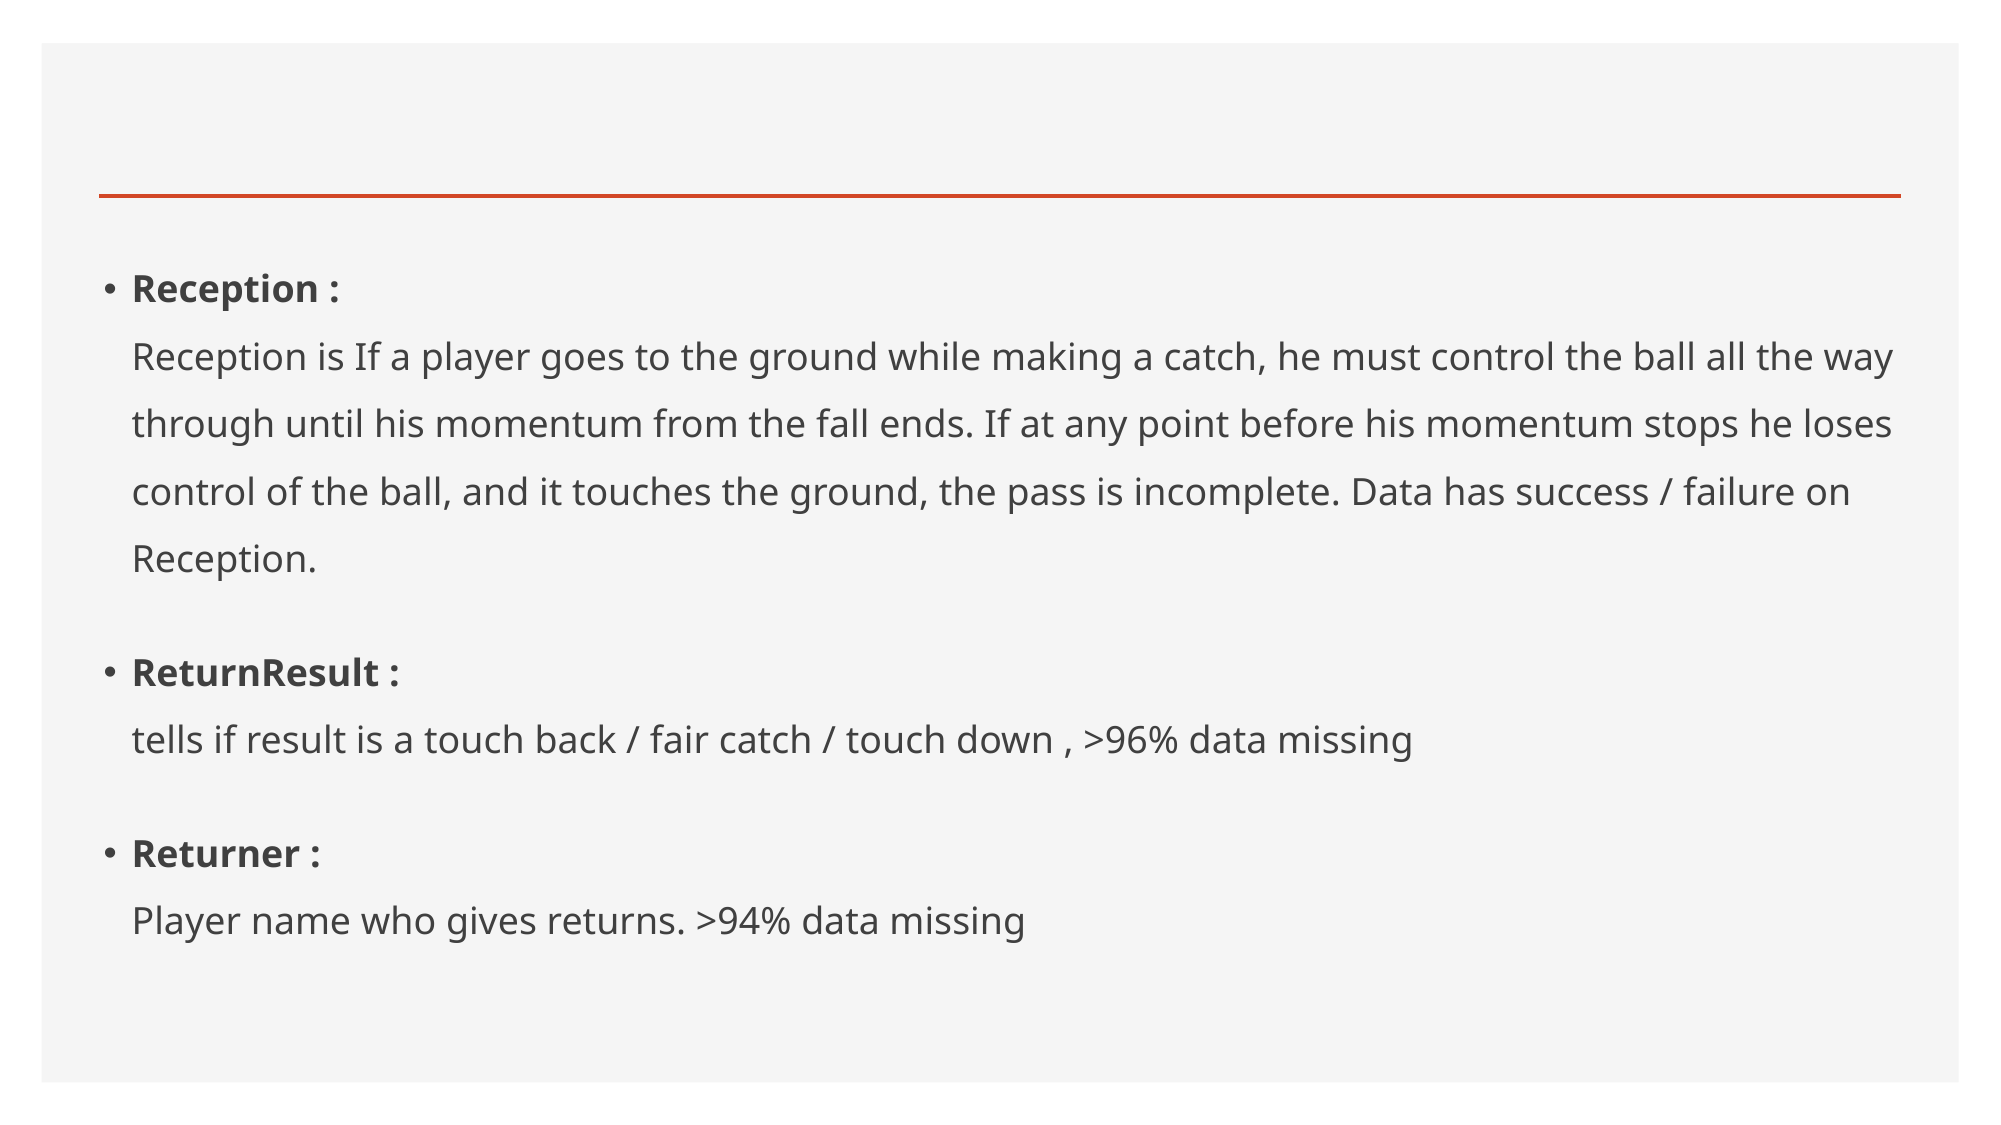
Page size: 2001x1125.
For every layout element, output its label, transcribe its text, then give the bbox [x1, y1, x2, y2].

list Reception : Reception is If a player goes to the ground while making a catch, he must control the ball all the way through until his momentum from the fall ends. If at any point before his momentum stops he loses control of the ball, and it touches the ground, the pass is incomplete. Data has success / failure on Reception. ReturnResult : tells if result is a touch back / fair catch / touch down , >96% data missing Returner : Player name who gives returns. >94% data missing [88, 235, 1939, 1052]
